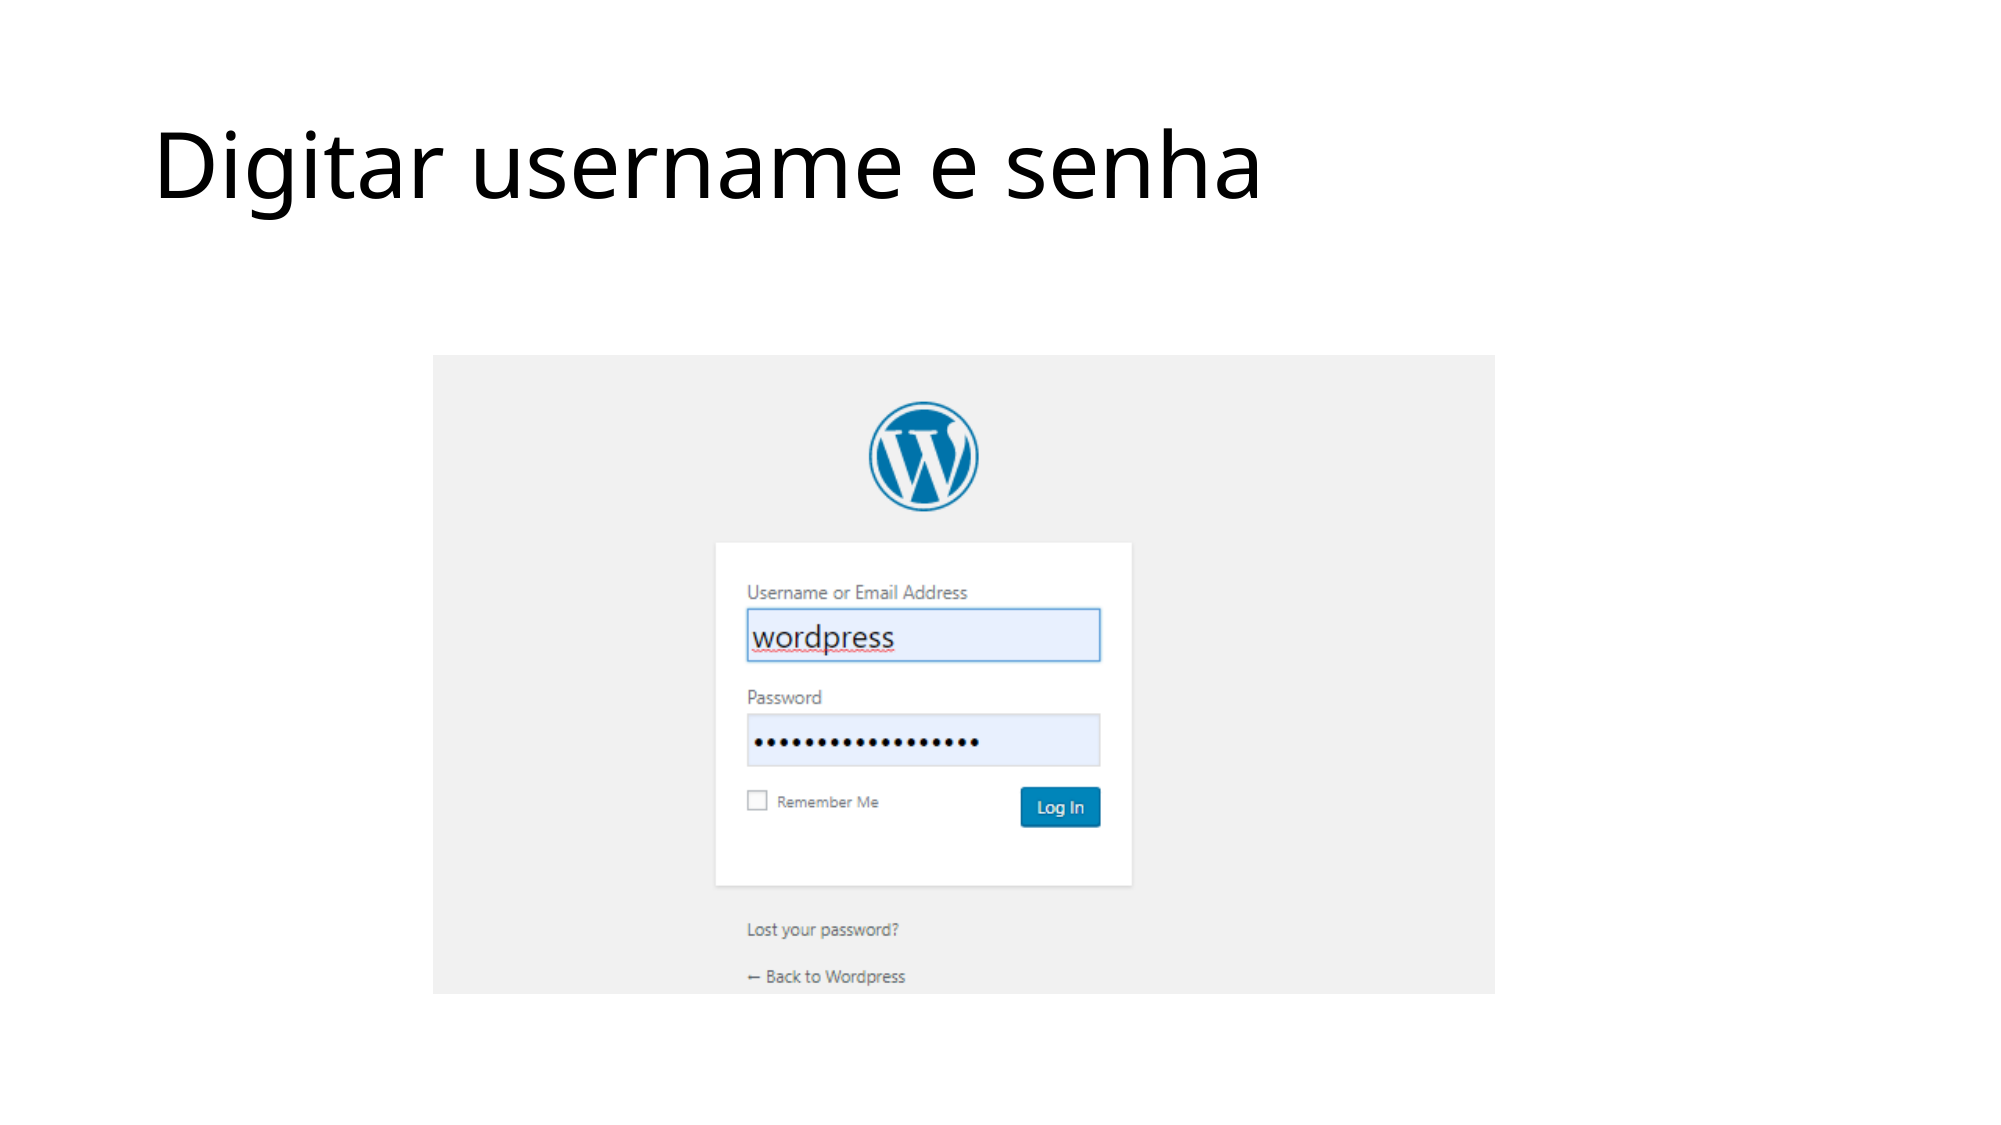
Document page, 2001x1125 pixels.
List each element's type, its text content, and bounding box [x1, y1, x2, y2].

picture [433, 355, 1495, 994]
title Digitar username e senha [137, 59, 1863, 278]
